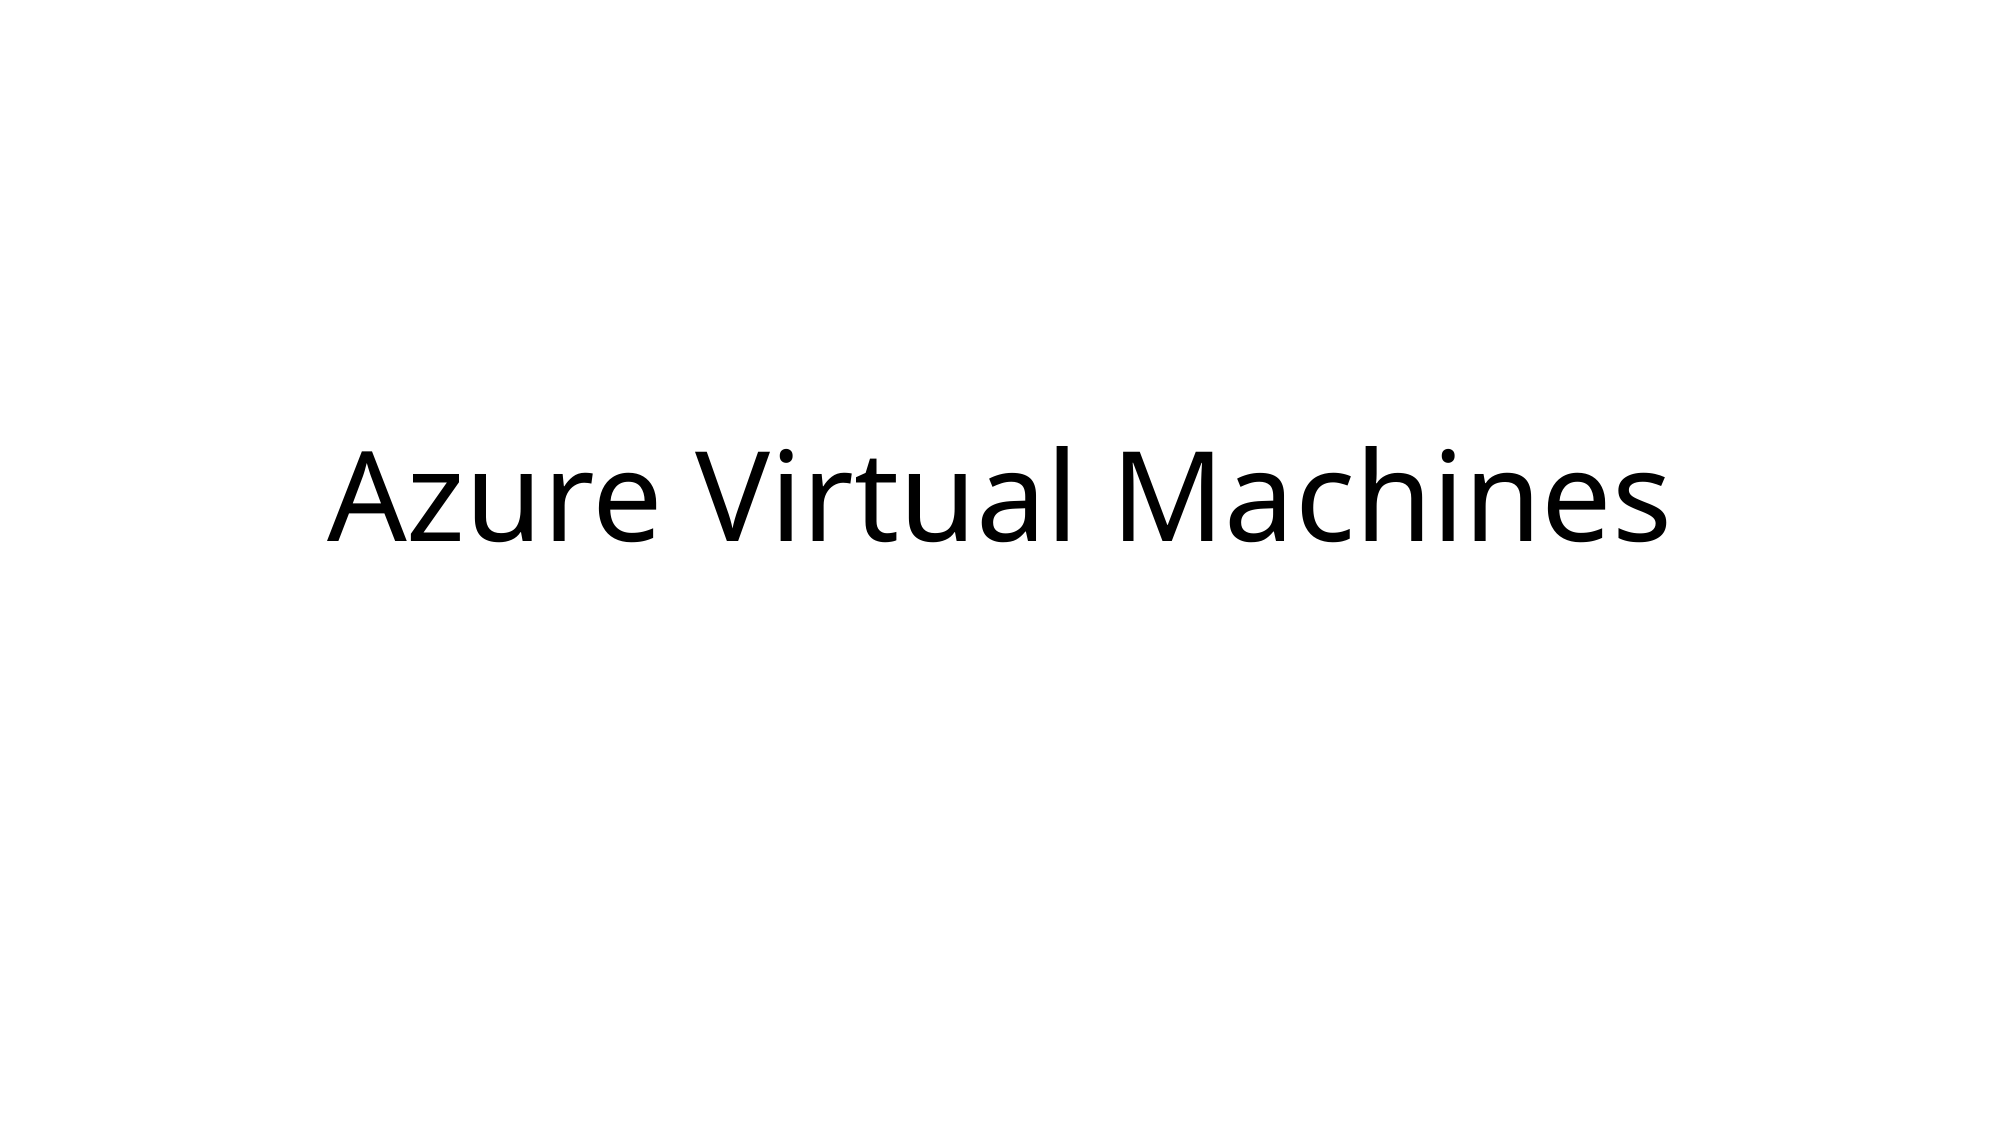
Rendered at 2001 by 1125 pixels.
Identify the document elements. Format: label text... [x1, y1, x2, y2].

title Azure Virtual Machines [249, 184, 1750, 576]
